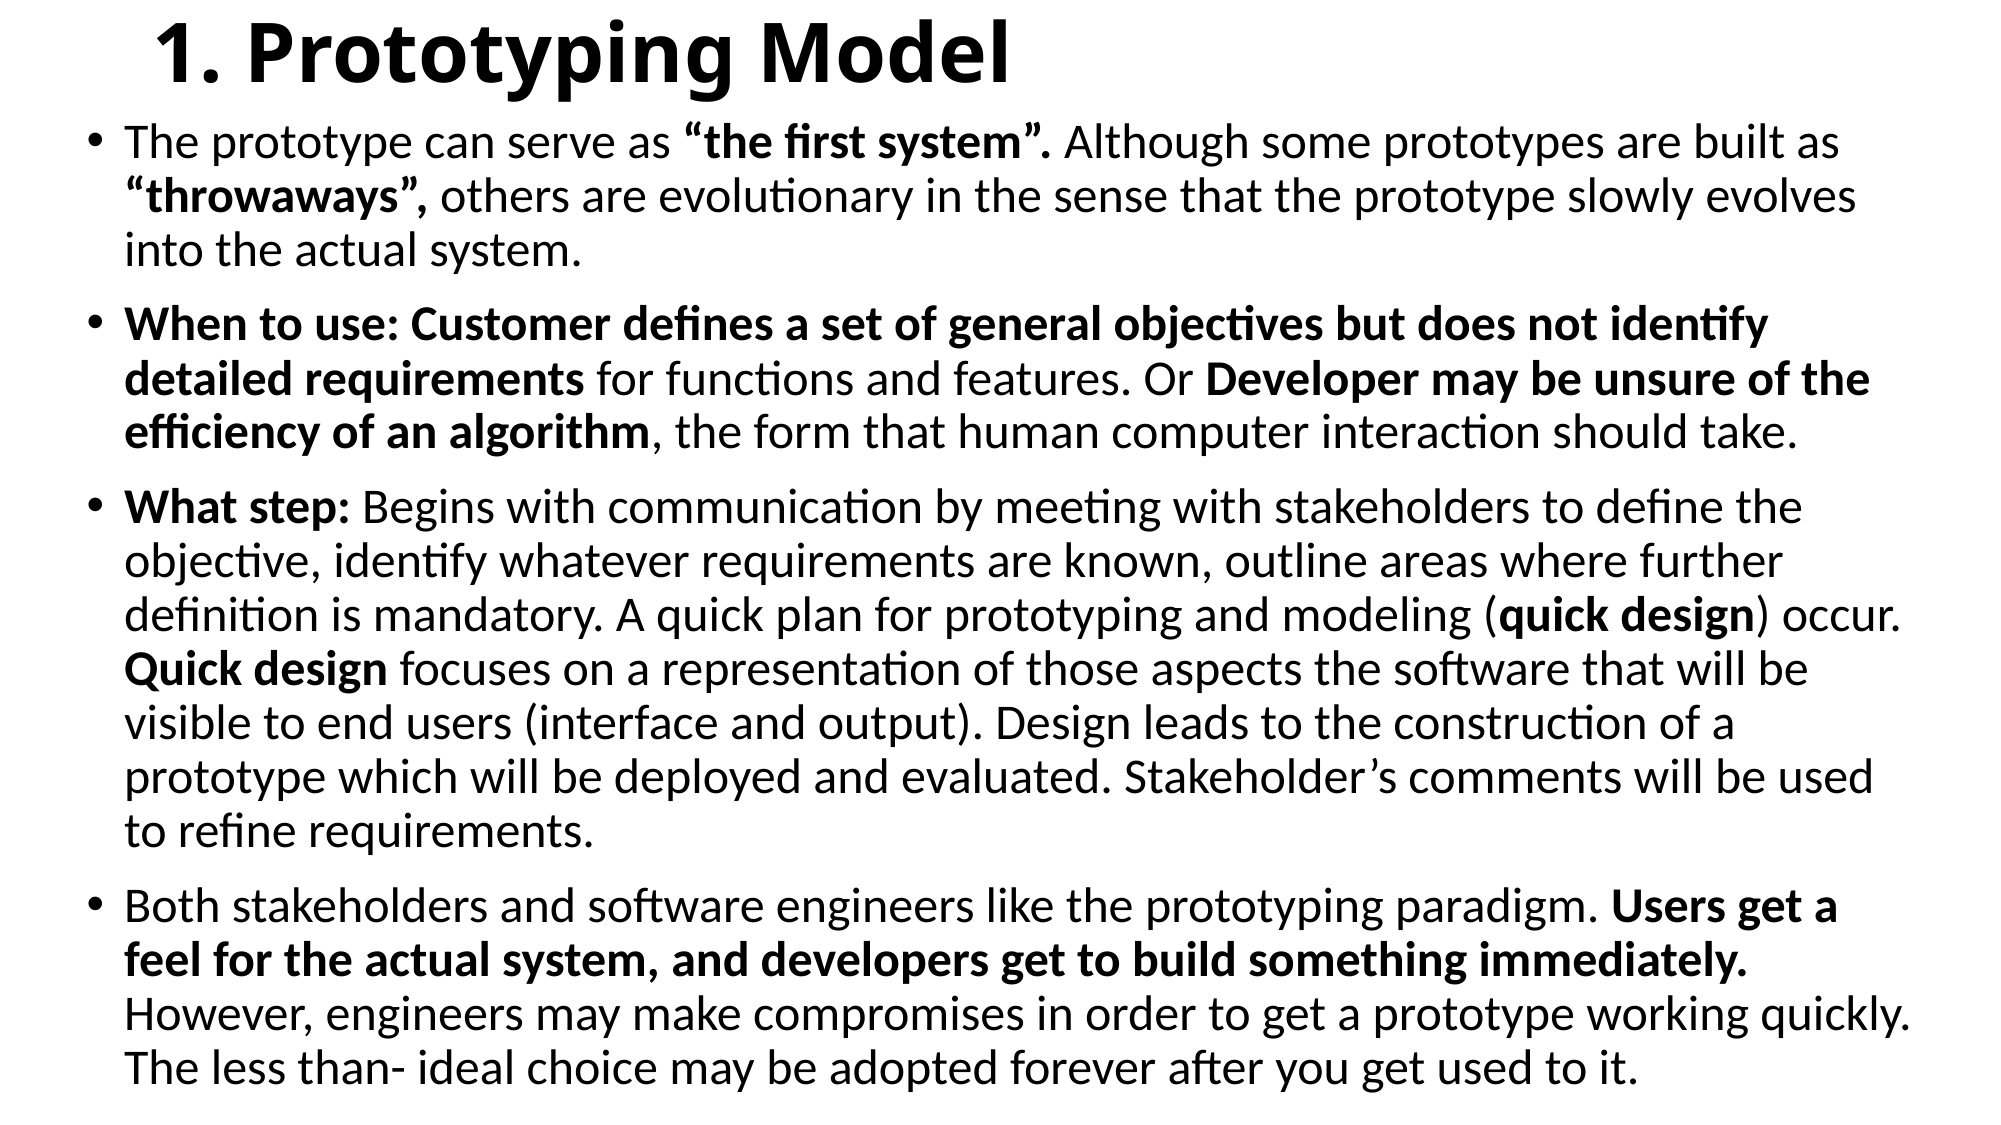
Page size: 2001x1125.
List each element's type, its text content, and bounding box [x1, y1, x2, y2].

title 1. Prototyping Model [137, 3, 1863, 107]
list The prototype can serve as “the first system”. Although some prototypes are built as “throwaways”, others are evolutionary in the sense that the prototype slowly evolves into the actual system. When to use: Customer defines a set of general objectives but does not identify detailed requirements for functions and features. Or Developer may be unsure of the efficiency of an algorithm, the form that human computer interaction should take. What step: Begins with communication by meeting with stakeholders to define the objective, identify whatever requirements are known, outline areas where further definition is mandatory. A quick plan for prototyping and modeling (quick design) occur. Quick design focuses on a representation of those aspects the software that will be visible to end users (interface and output). Design leads to the construction of a prototype which will be deployed and evaluated. Stakeholder’s comments will be used to refine requirements. Both stakeholders and software engineers like the prototyping paradigm. Users get a feel for the actual system, and developers get to build something immediately. However, engineers may make compromises in order to get a prototype working quickly. The less than- ideal choice may be adopted forever after you get used to it. [71, 107, 1933, 1125]
